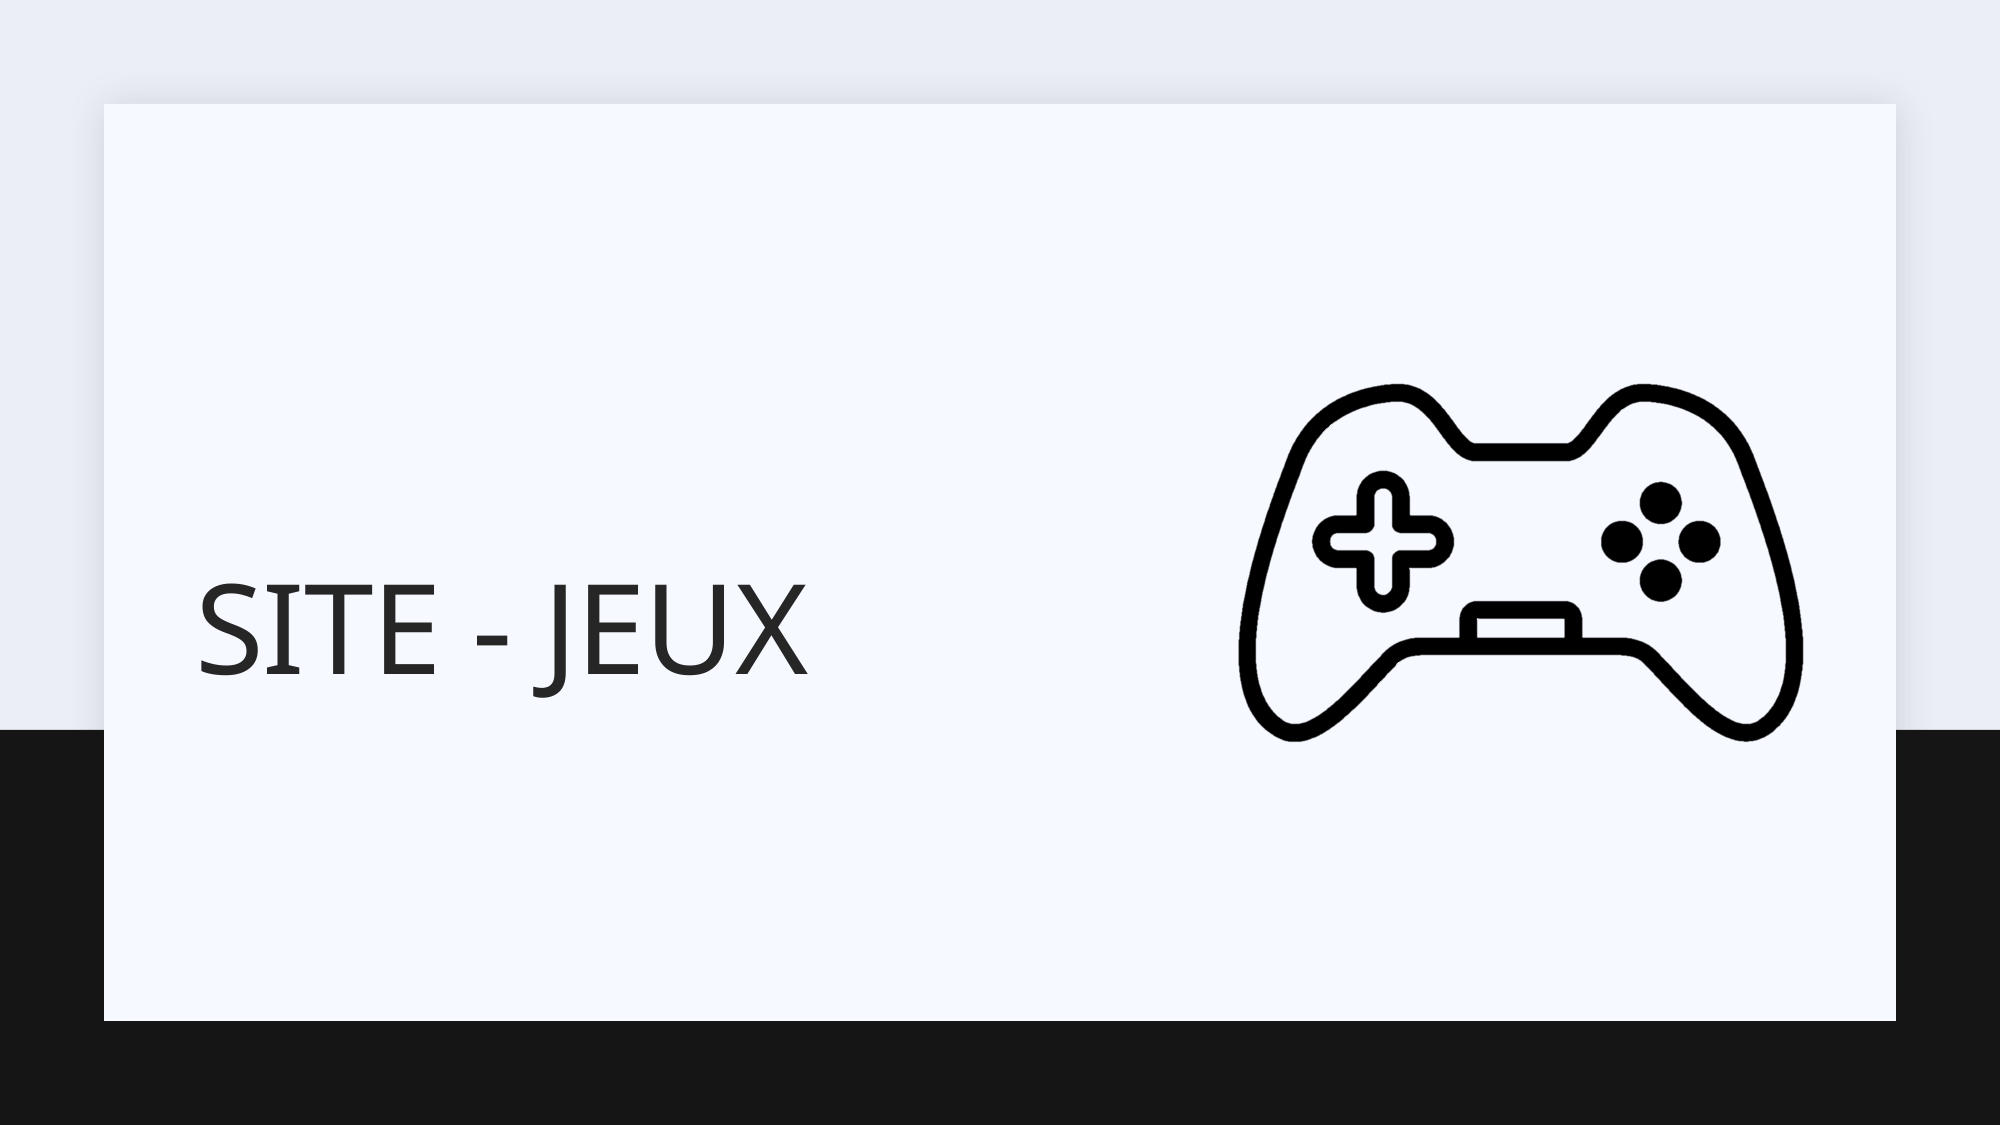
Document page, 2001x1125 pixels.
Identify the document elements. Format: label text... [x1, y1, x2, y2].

title Site - jeux [180, 124, 1030, 710]
picture [1143, 185, 1898, 940]
